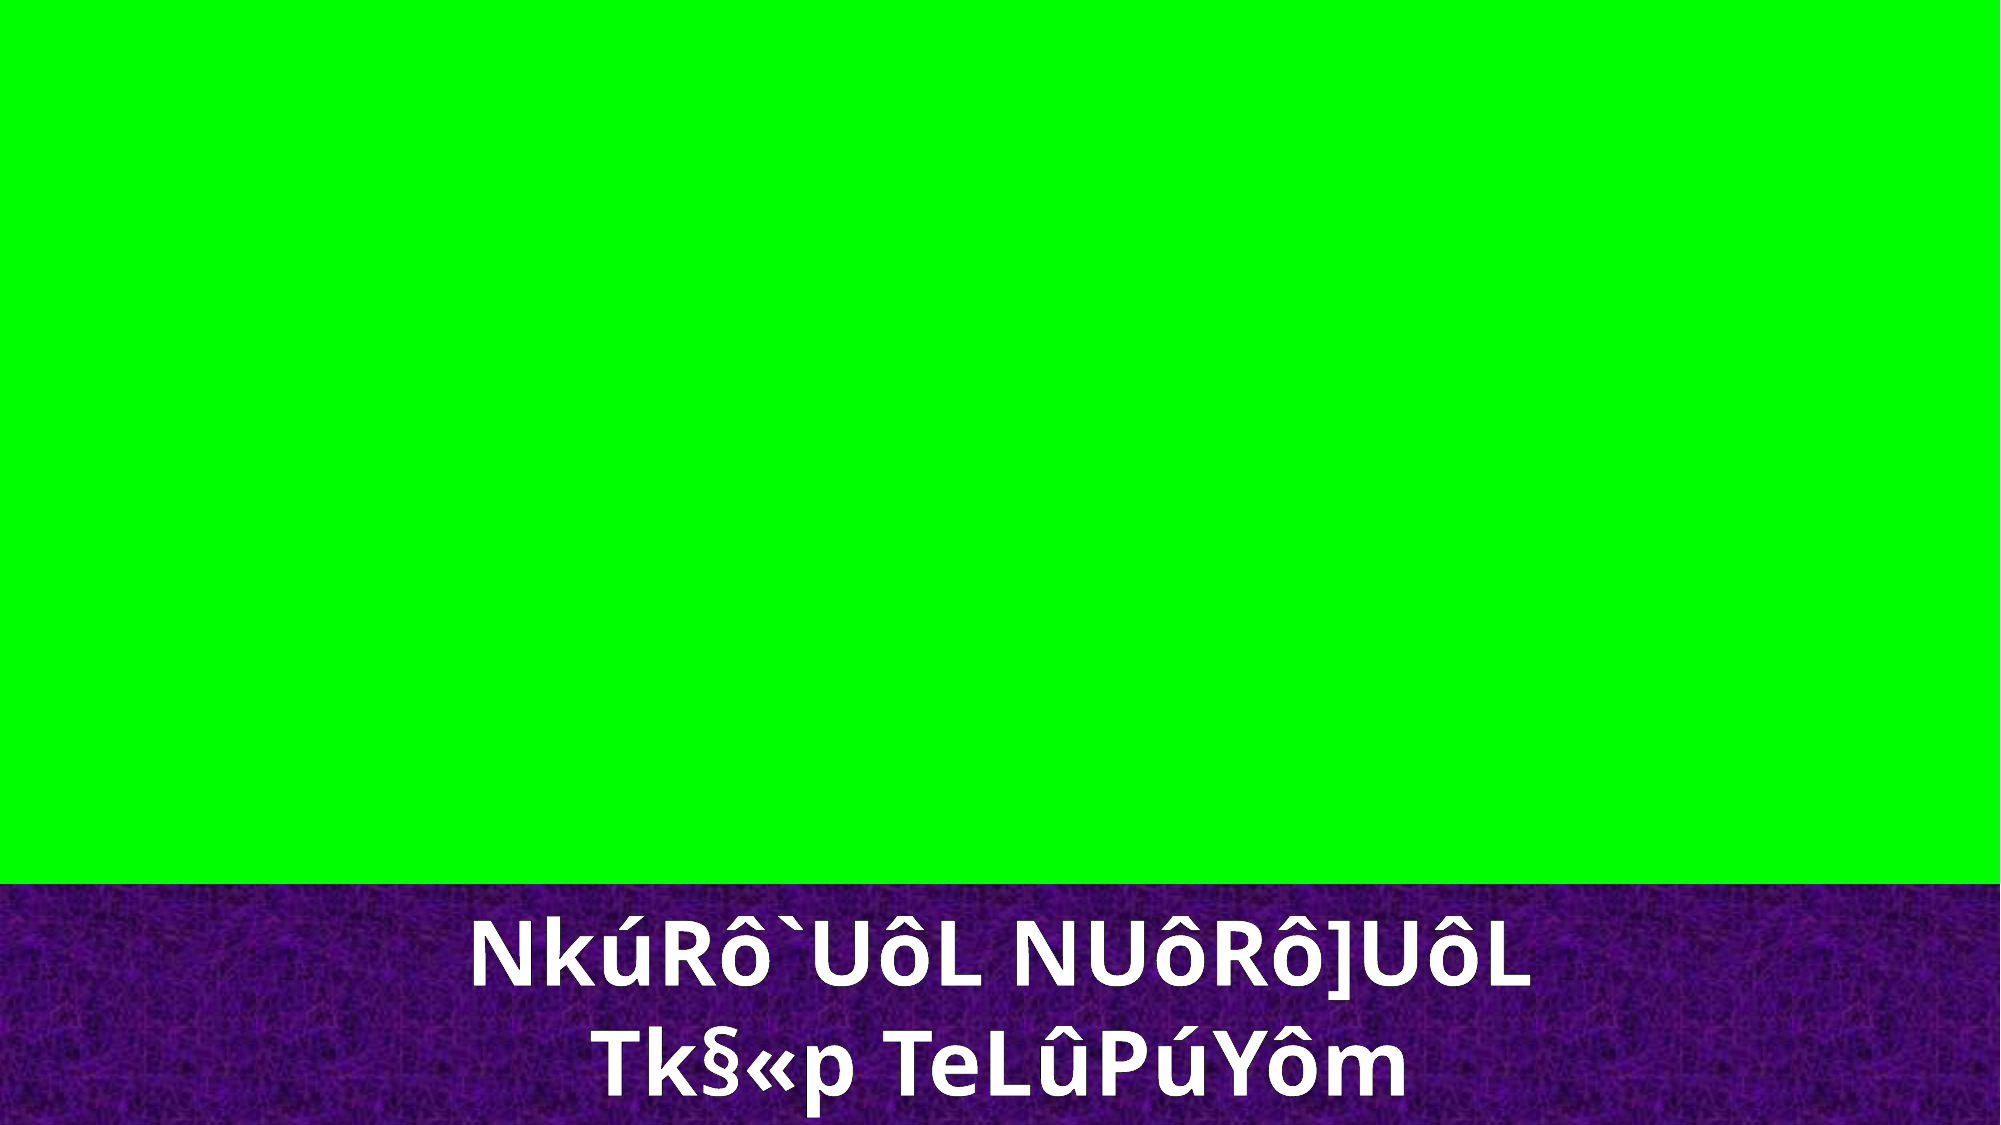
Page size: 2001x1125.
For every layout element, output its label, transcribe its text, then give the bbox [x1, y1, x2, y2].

text_box NkúRô`UôL NUôRô]UôL Tk§«p TeLûPúYôm [0, 886, 2000, 1122]
